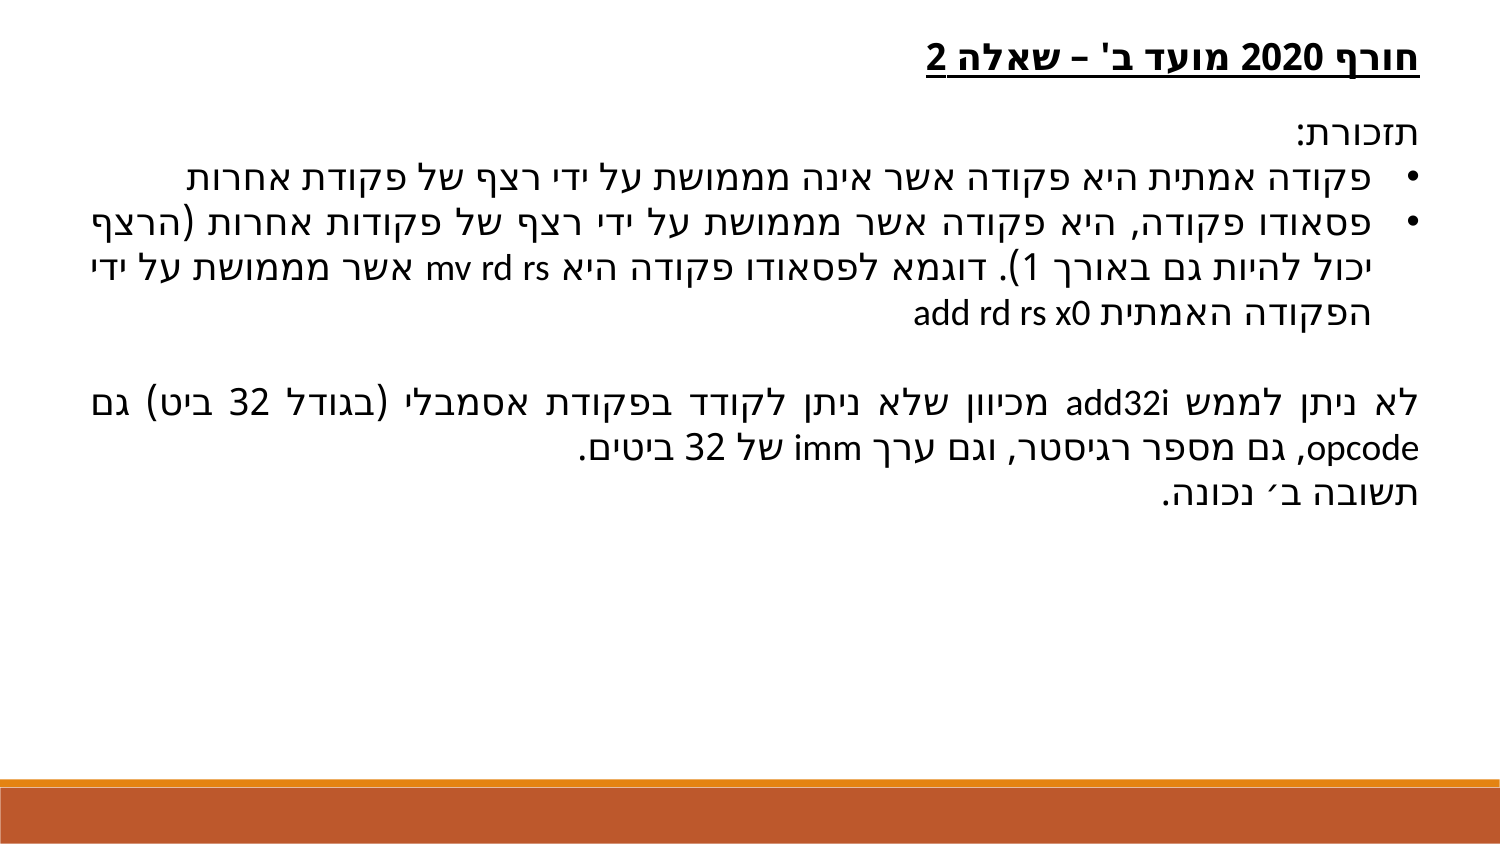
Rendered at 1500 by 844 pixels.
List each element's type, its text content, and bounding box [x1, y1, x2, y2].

text_box חורף 2020 מועד ב' – שאלה 2 [897, 25, 1435, 85]
text_box תזכורת: פקודה אמתית היא פקודה אשר אינה מממושת על ידי רצף של פקודת אחרות פסאודו פקודה, היא פקודה אשר מממושת על ידי רצף של פקודות אחרות (הרצף יכול להיות גם באורך 1). דוגמא לפסאודו פקודה היא mv rd rs אשר מממושת על ידי הפקודה האמתית add rd rs x0 לא ניתן לממש add32i מכיוון שלא ניתן לקודד בפקודת אסמבלי (בגודל 32 ביט) גם opcode, גם מספר רגיסטר, וגם ערך imm של 32 ביטים. תשובה ב׳ נכונה. [75, 101, 1435, 611]
